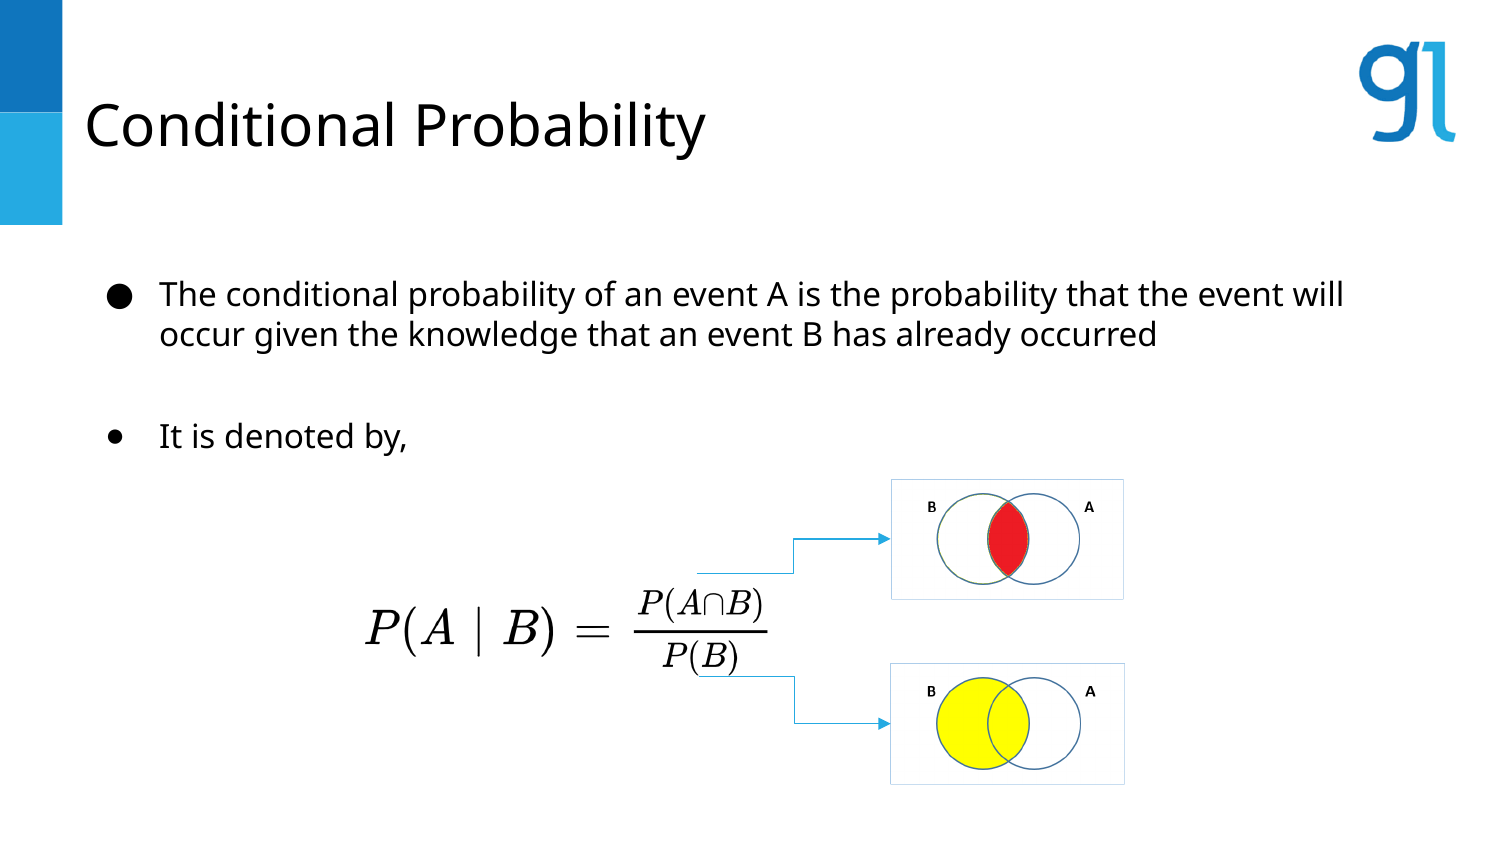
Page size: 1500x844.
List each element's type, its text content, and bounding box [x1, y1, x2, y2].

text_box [698, 676, 891, 724]
picture [362, 584, 775, 679]
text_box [696, 538, 891, 574]
picture [1331, 17, 1482, 167]
list The conditional probability of an event A is the probability that the event will occur given the knowledge that an event B has already occurred It is denoted by, [69, 257, 1447, 494]
picture [890, 662, 1125, 785]
title Conditional Probability [69, 72, 1175, 167]
picture [890, 477, 1125, 600]
